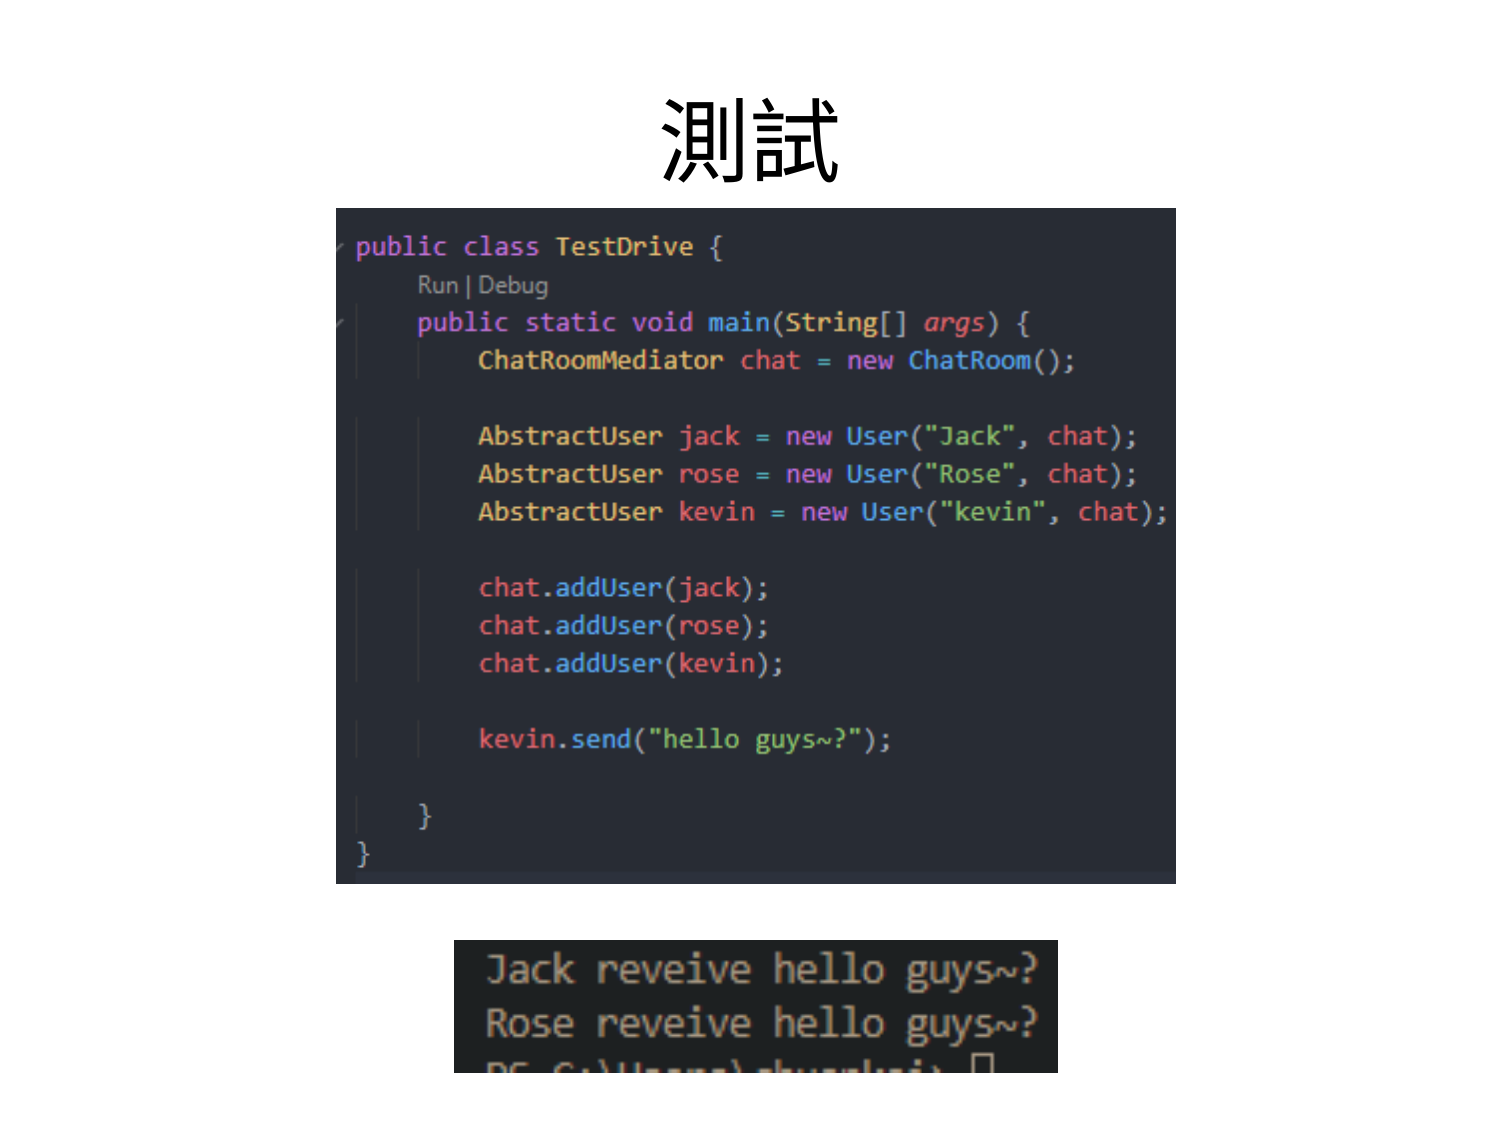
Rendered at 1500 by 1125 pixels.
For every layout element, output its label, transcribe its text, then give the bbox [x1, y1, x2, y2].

picture [454, 940, 1058, 1074]
title 測試 [75, 45, 1425, 233]
picture [336, 207, 1176, 884]
